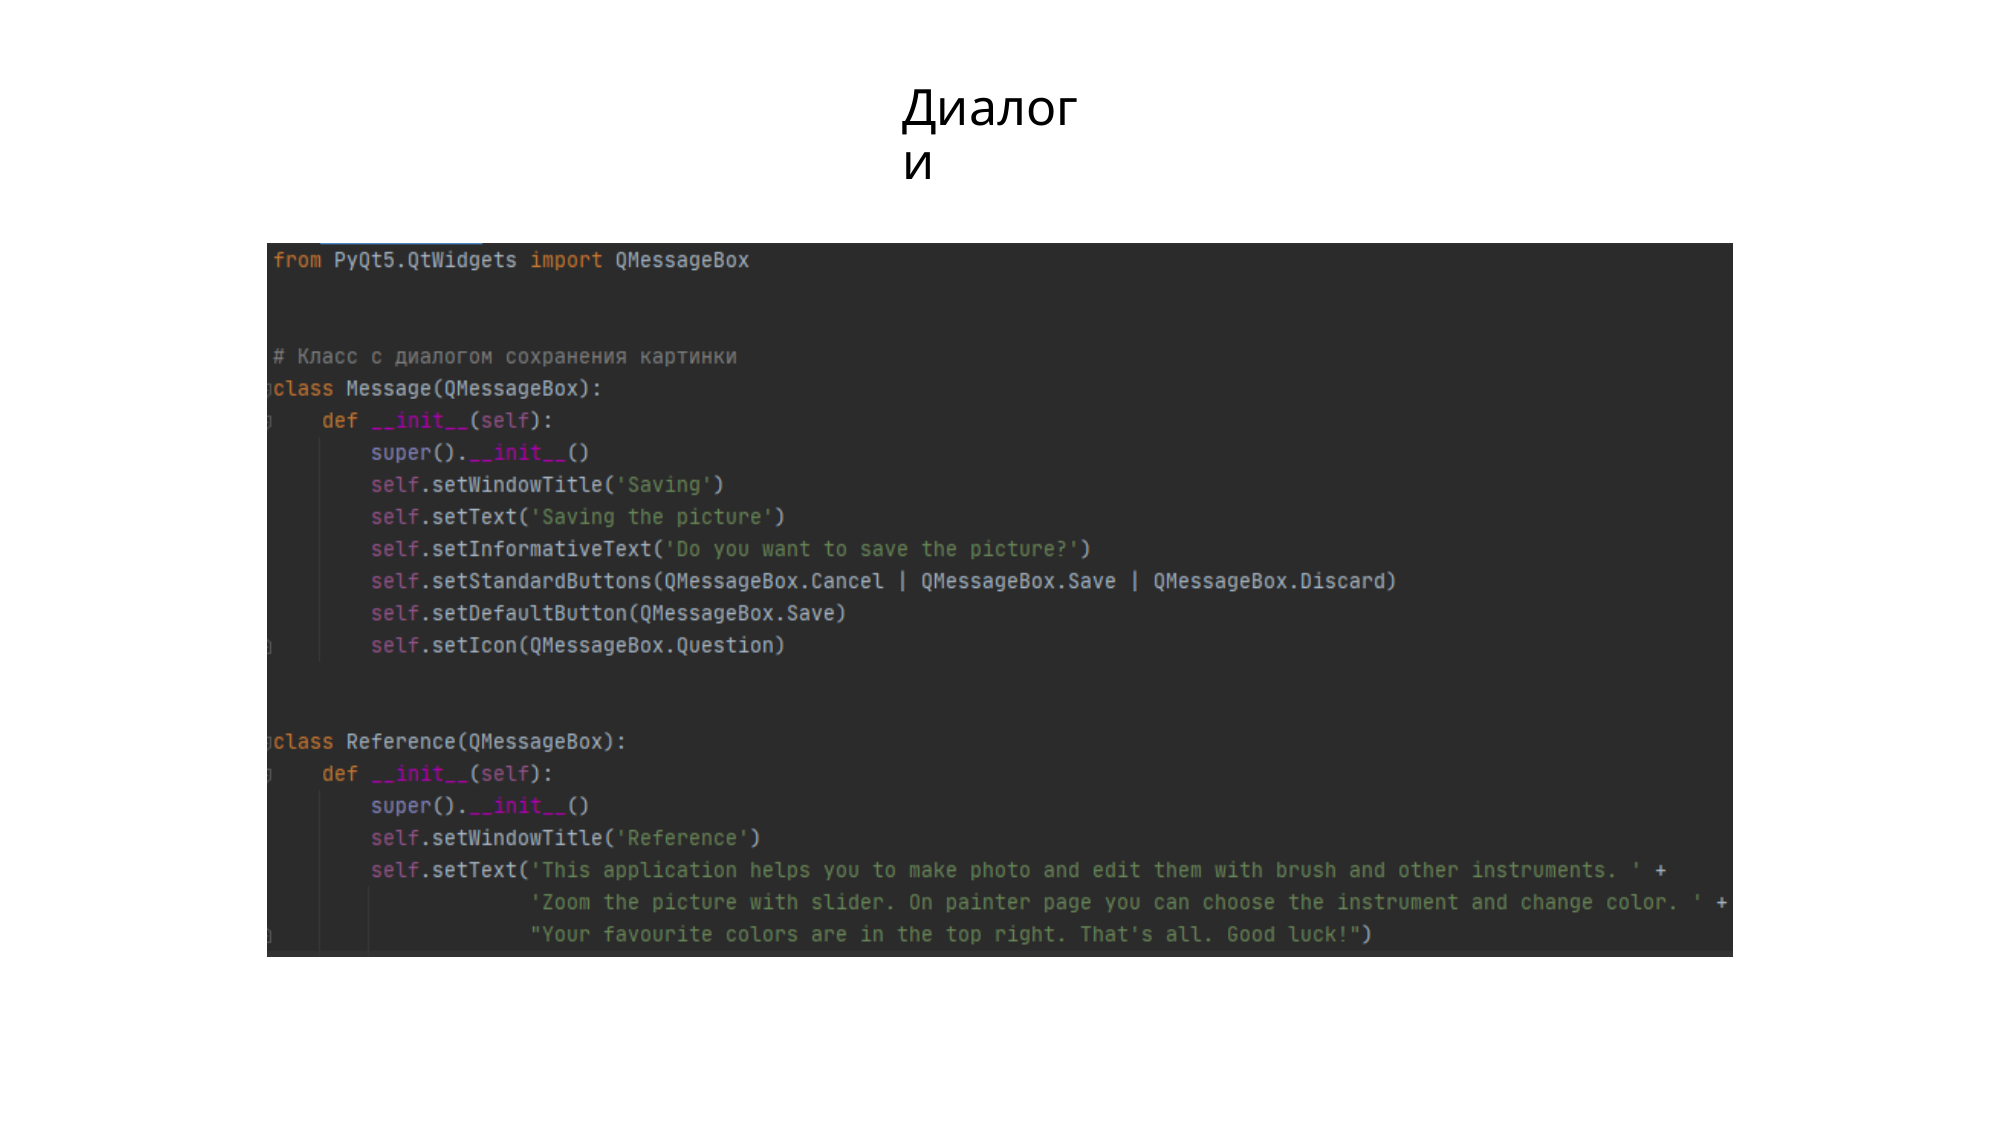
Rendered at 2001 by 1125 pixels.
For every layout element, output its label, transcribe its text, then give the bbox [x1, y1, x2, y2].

title Диалоги [887, 85, 1111, 188]
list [267, 243, 1733, 957]
